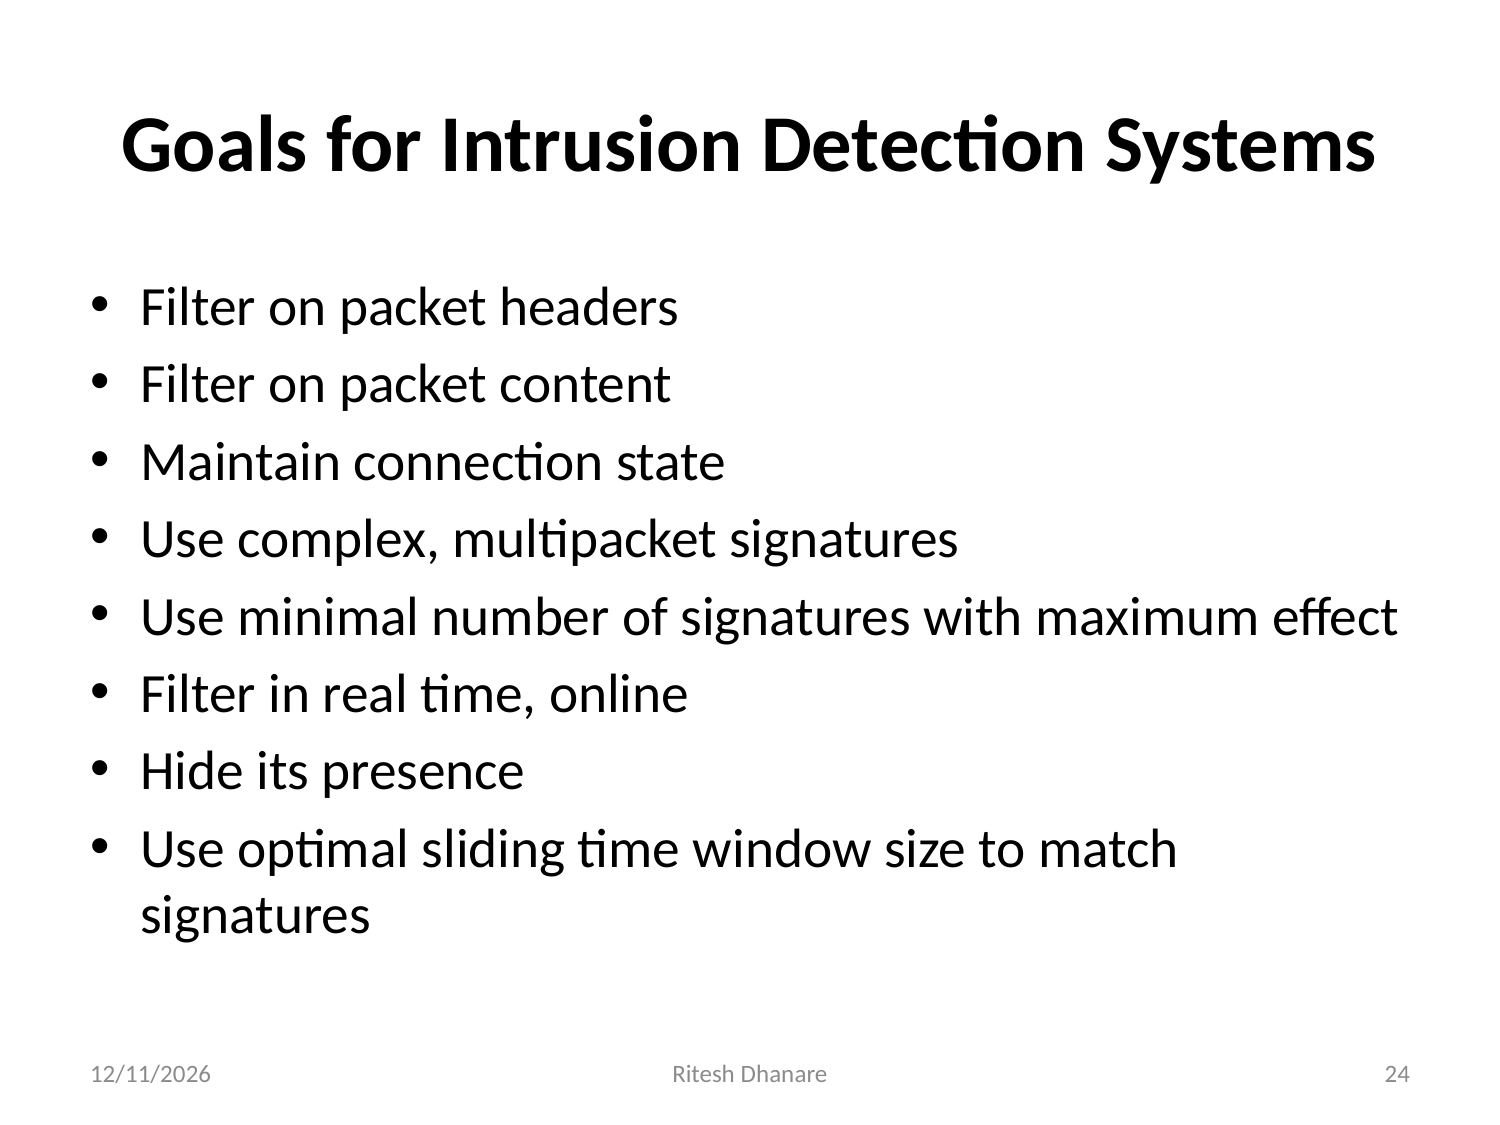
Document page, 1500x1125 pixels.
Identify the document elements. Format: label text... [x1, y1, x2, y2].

title Goals for Intrusion Detection Systems [75, 45, 1425, 233]
list Filter on packet headers Filter on packet content Maintain connection state Use complex, multipacket signatures Use minimal number of signatures with maximum effect Filter in real time, online Hide its presence Use optimal sliding time window size to match signatures [75, 262, 1425, 1005]
slide_number 24 [1074, 1042, 1425, 1103]
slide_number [75, 1042, 425, 1103]
footer Ritesh Dhanare [512, 1042, 988, 1103]
